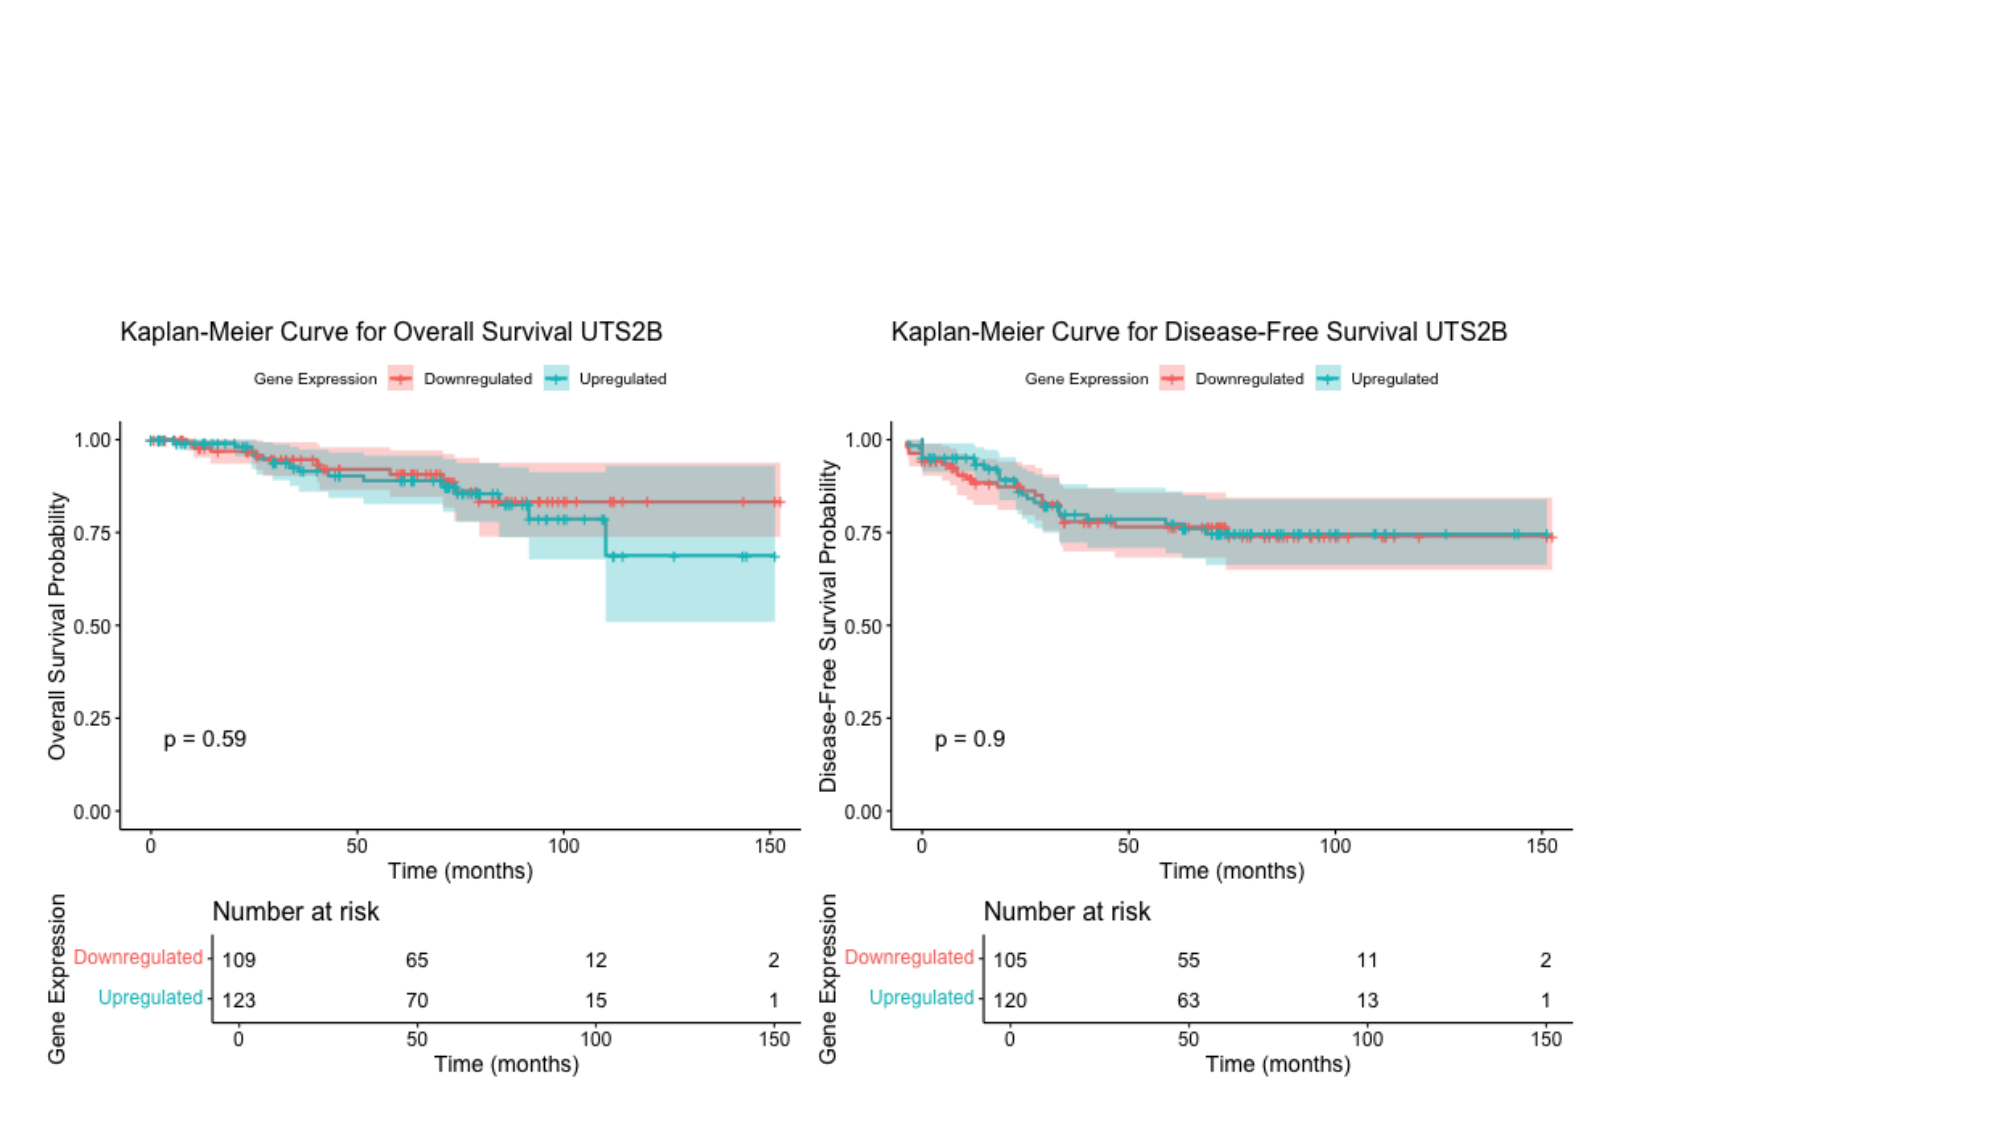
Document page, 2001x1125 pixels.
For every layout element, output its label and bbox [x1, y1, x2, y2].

list [812, 311, 1584, 1085]
picture [38, 311, 812, 1085]
